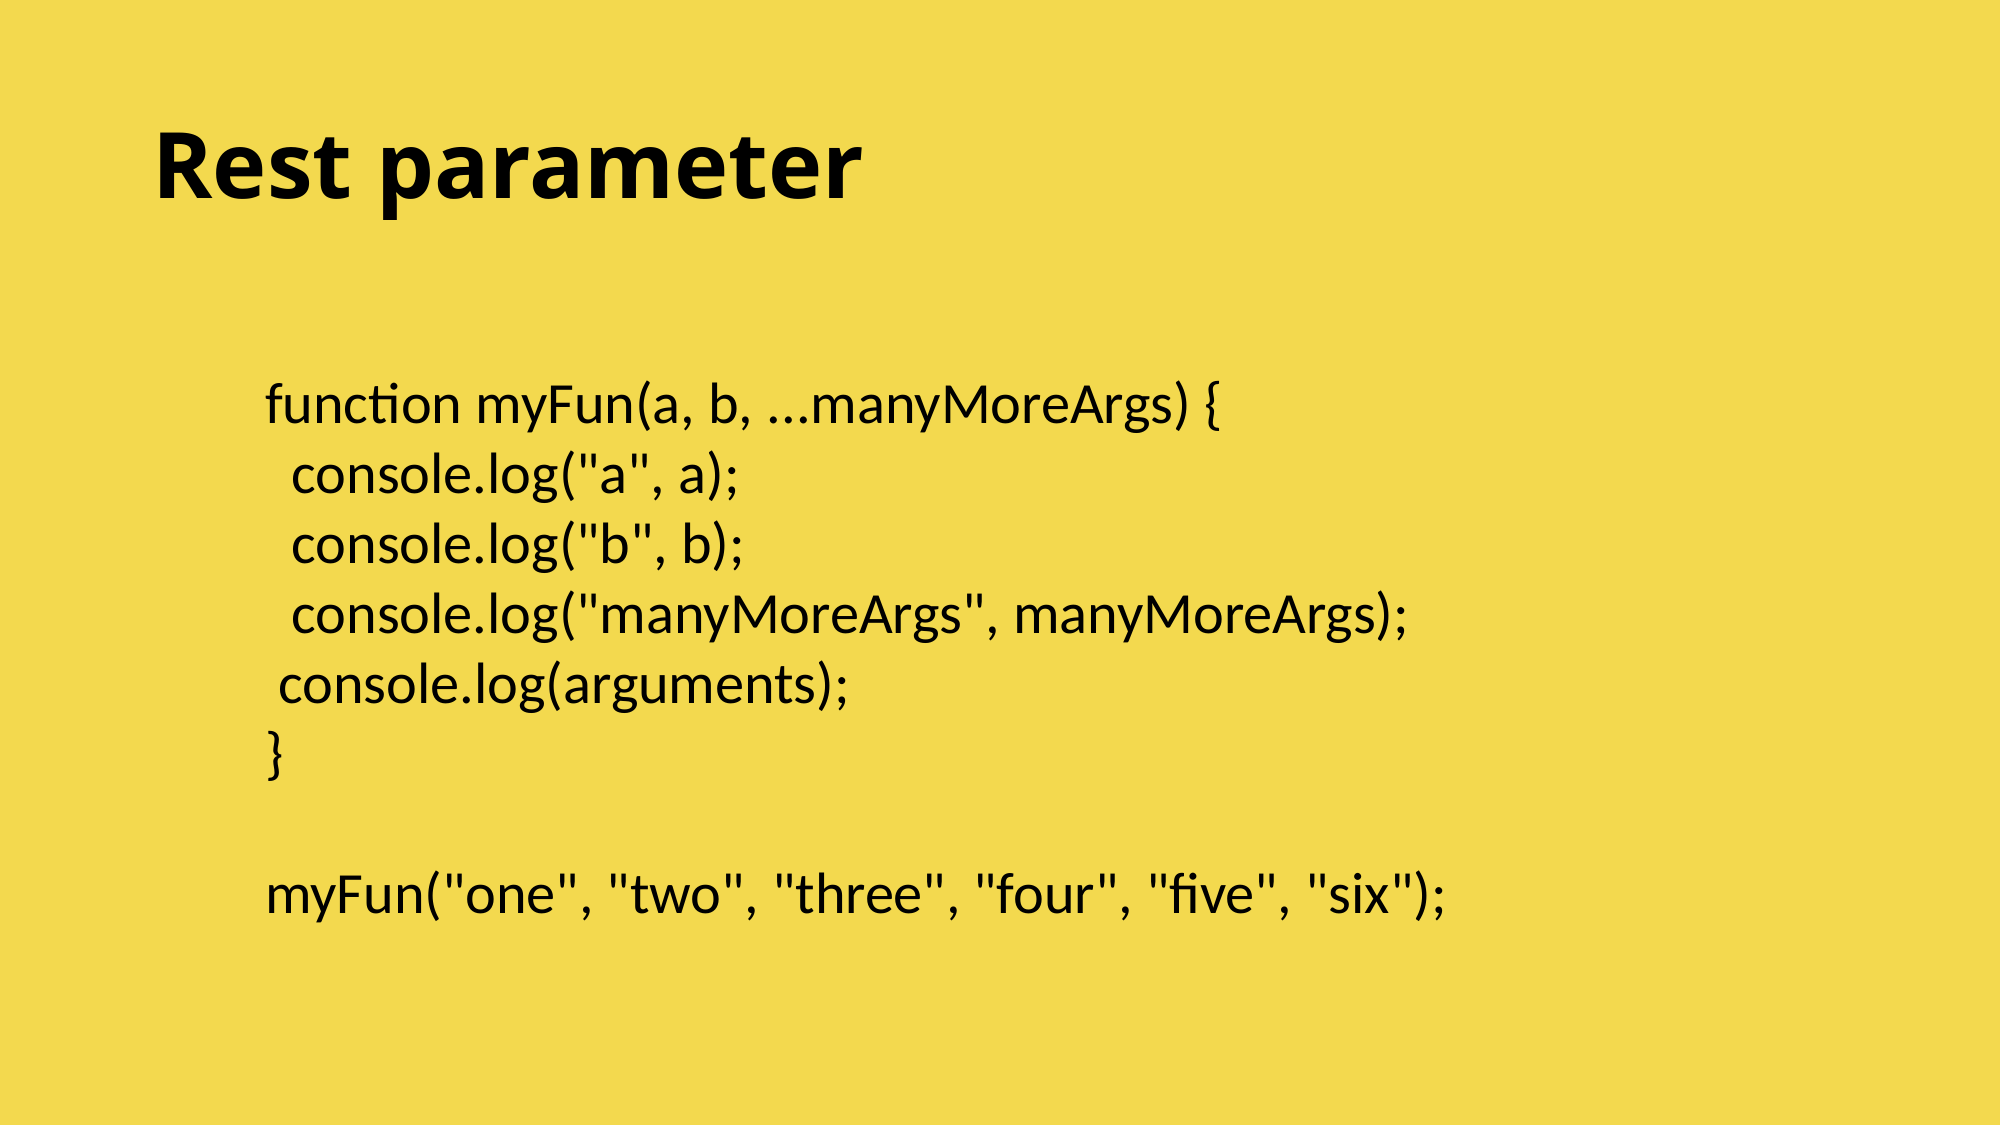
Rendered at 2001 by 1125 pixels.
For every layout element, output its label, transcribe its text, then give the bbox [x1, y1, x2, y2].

text_box function myFun(a, b, ...manyMoreArgs) { console.log("a", a); console.log("b", b); console.log("manyMoreArgs", manyMoreArgs); console.log(arguments); } myFun("one", "two", "three", "four", "five", "six"); [250, 358, 1818, 933]
title Rest parameter [137, 59, 1863, 278]
